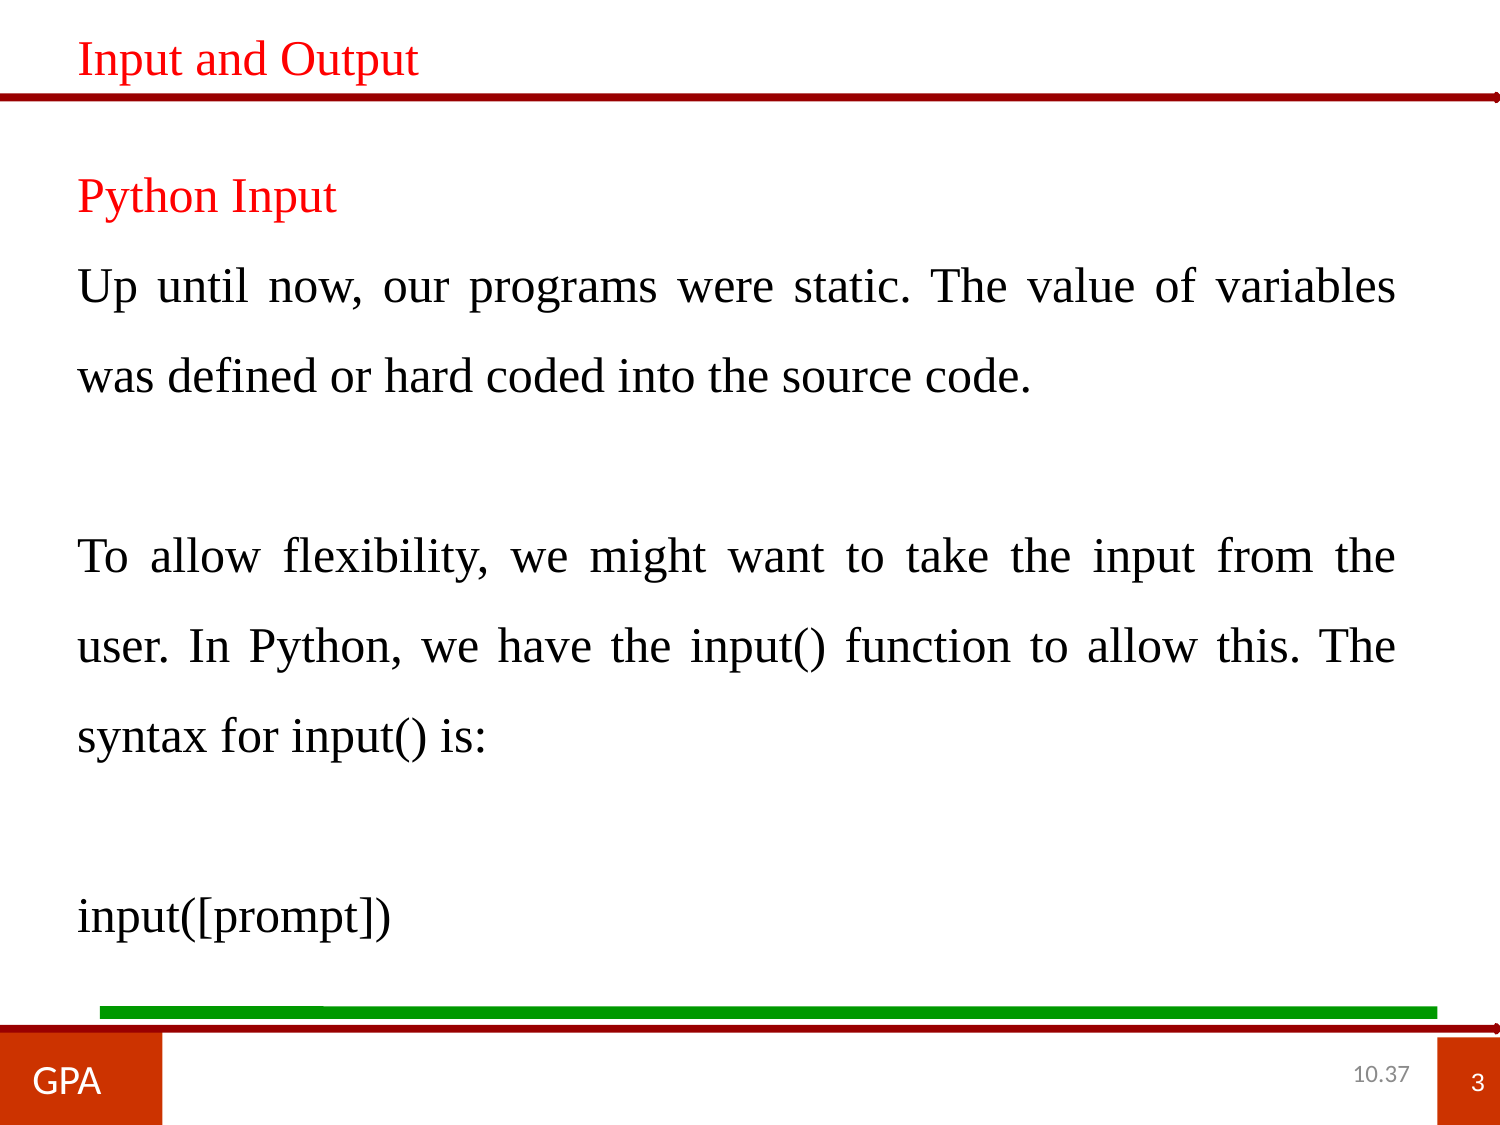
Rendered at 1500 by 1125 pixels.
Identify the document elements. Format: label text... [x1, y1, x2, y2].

slide_number 10.37 [1074, 1042, 1425, 1103]
text_box [0, 1023, 1500, 1035]
text_box GPA [0, 1033, 163, 1125]
text_box [0, 91, 1500, 104]
text_box Input and Output [62, 17, 538, 93]
text_box Python Input Up until now, our programs were static. The value of variables was defined or hard coded into the source code. To allow flexibility, we might want to take the input from the user. In Python, we have the input() function to allow this. The syntax for input() is: input([prompt]) [62, 125, 1413, 975]
text_box [1349, 1050, 1381, 1111]
text_box 3 [1437, 1037, 1500, 1125]
